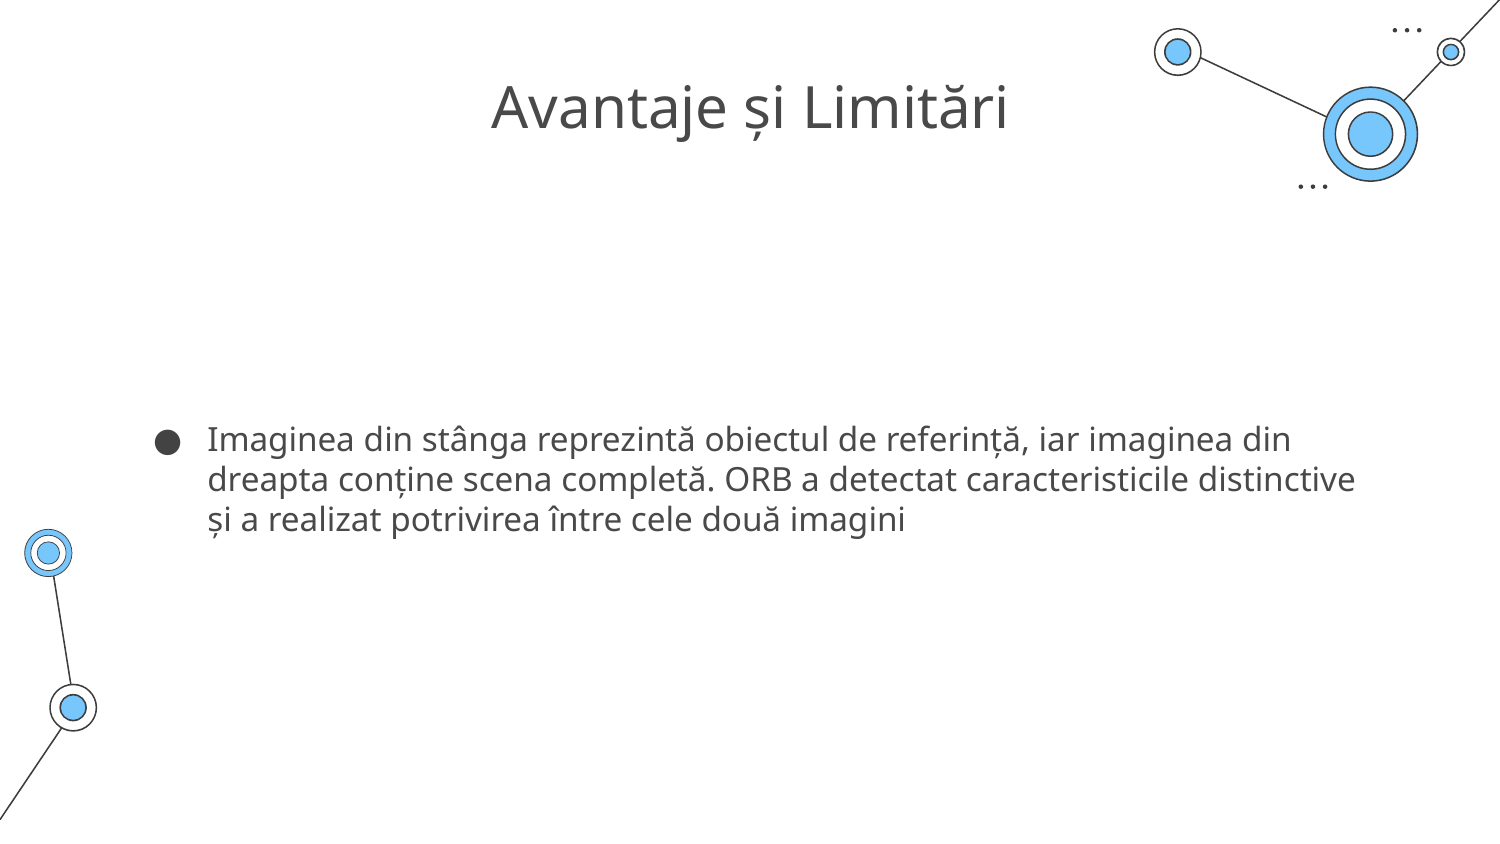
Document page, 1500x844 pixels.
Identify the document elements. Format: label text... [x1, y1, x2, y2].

title Avantaje și Limitări [415, 55, 1086, 150]
list Imaginea din stânga reprezintă obiectul de referință, iar imaginea din dreapta conține scena completă. ORB a detectat caracteristicile distinctive și a realizat potrivirea între cele două imagini [117, 188, 1382, 768]
